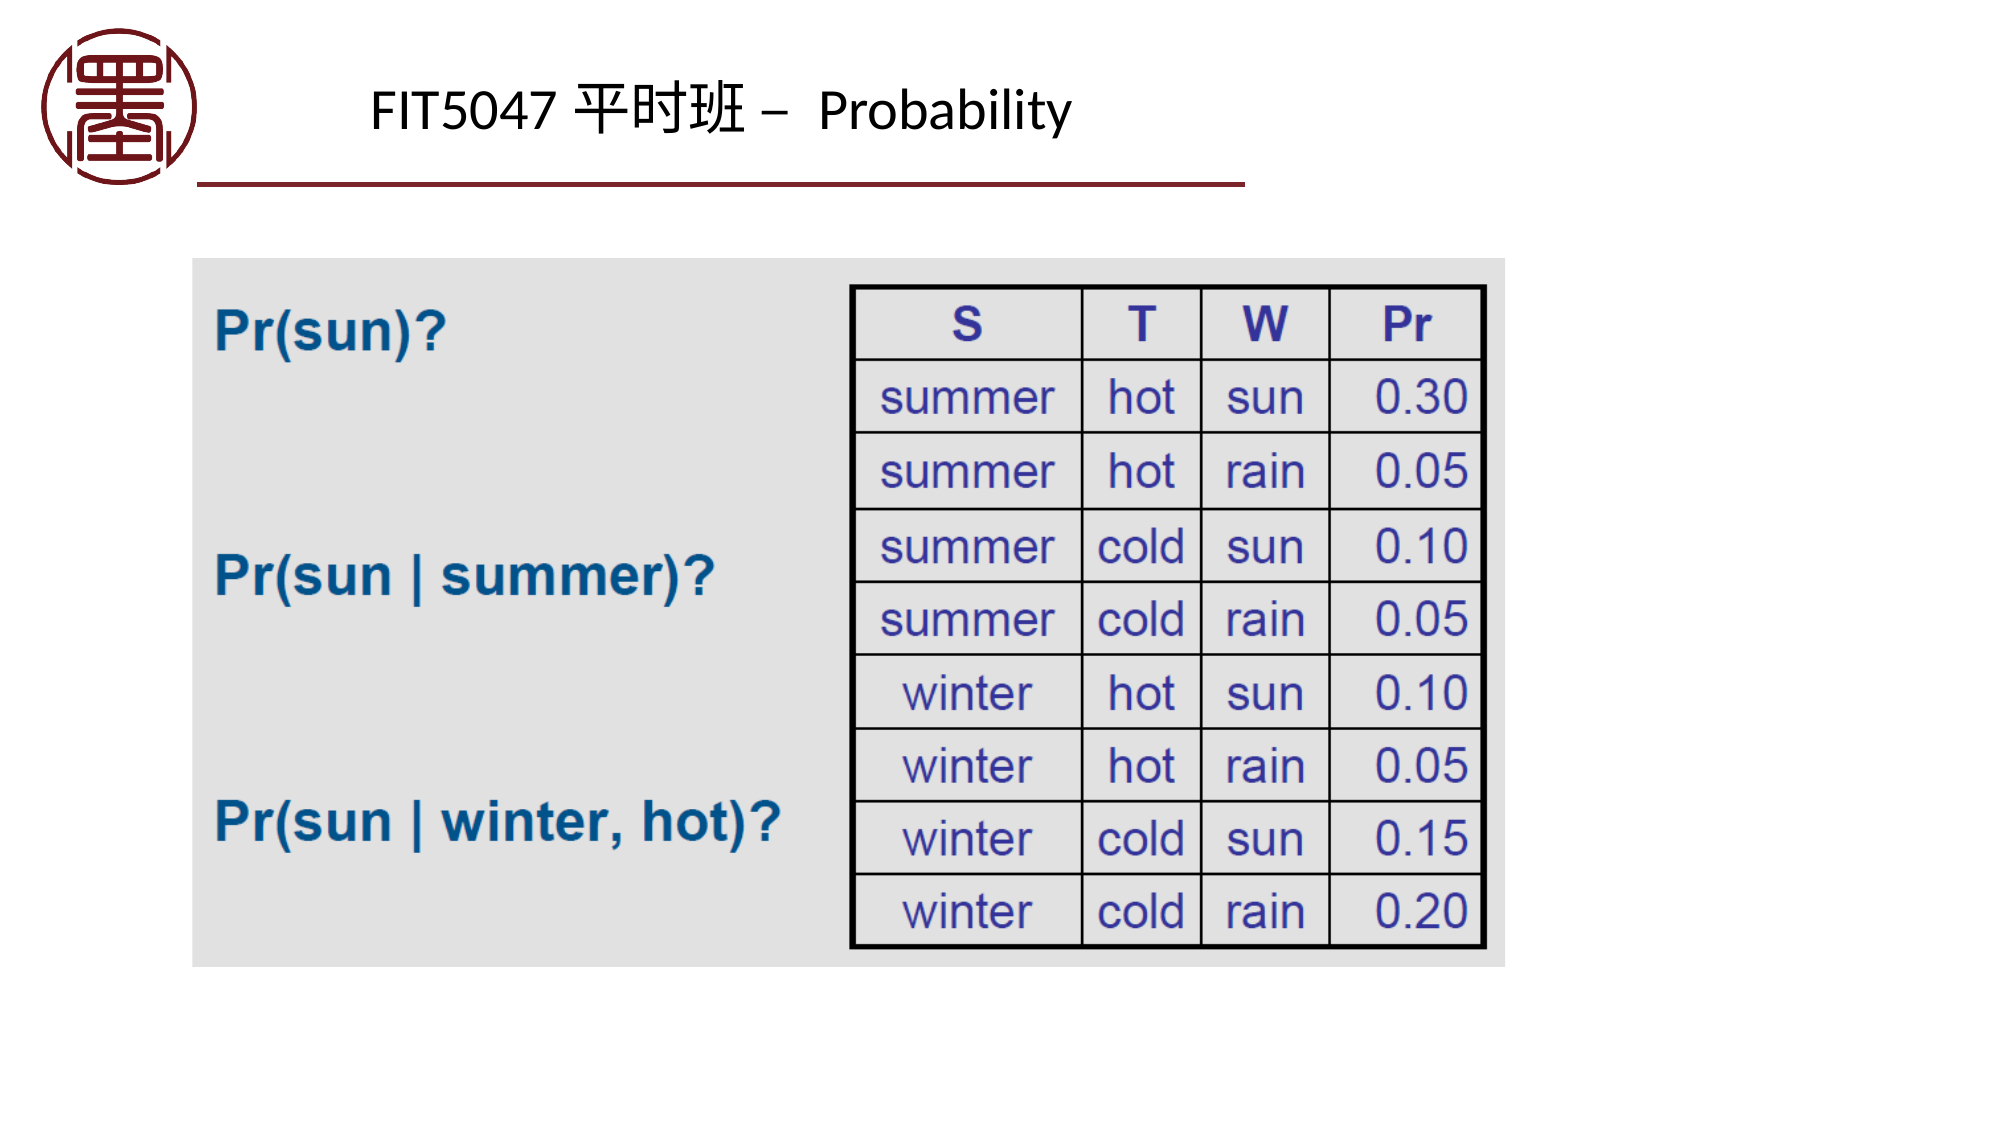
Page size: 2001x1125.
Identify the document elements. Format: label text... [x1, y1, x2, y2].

picture [192, 258, 1506, 967]
picture [41, 28, 197, 185]
text_box FIT5047平时班 – Probability [355, 63, 1088, 149]
